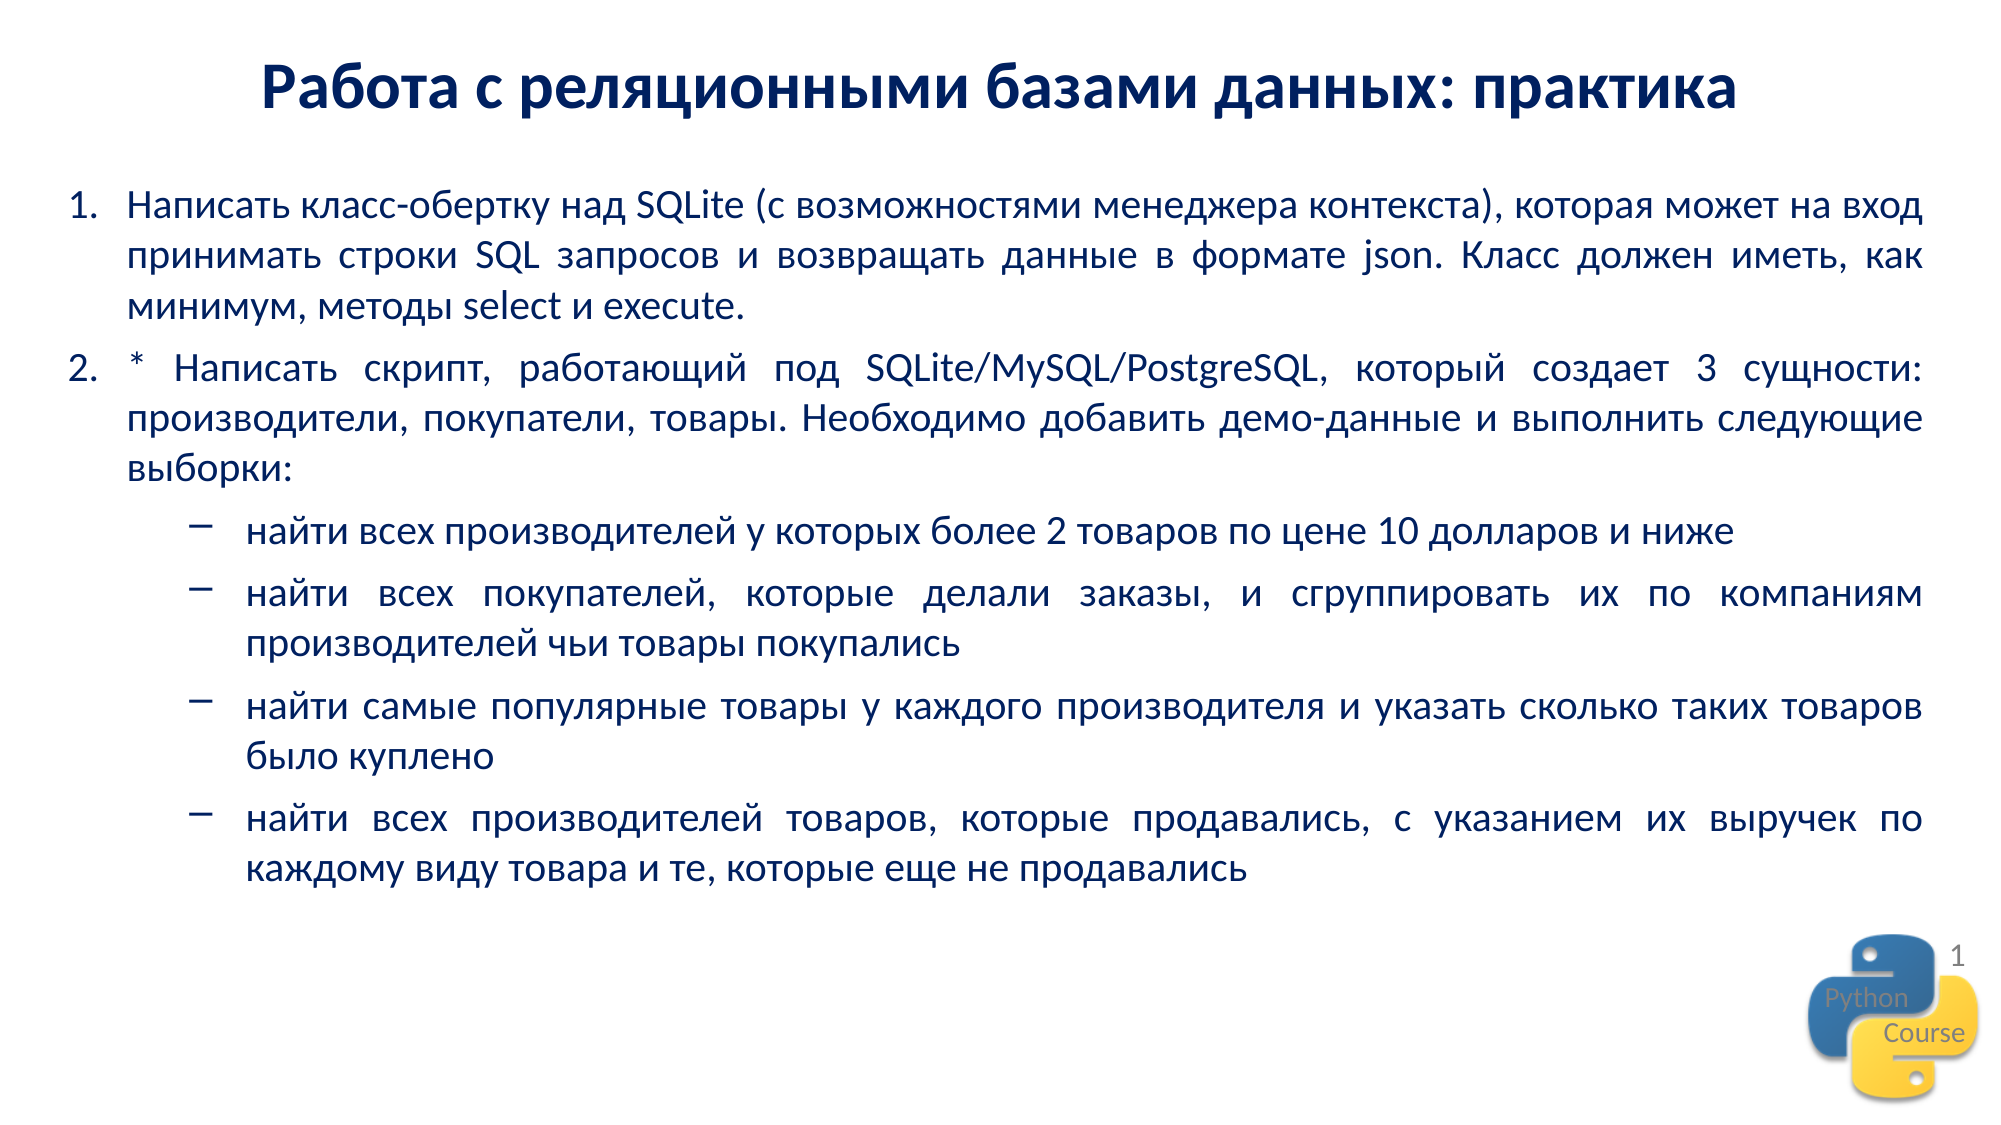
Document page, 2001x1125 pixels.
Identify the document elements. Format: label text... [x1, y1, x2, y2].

title Работа с реляционными базами данных: практика [0, 34, 2000, 149]
picture [1801, 932, 1985, 1110]
text_box Написать класс-обертку над SQLite (с возможностями менеджера контекста), которая может на вход принимать строки SQL запросов и возвращать данные в формате json. Класс должен иметь, как минимум, методы select и execute. * Написать скрипт, работающий под SQLite/MySQL/PostgreSQL, который создает 3 сущности: производители, покупатели, товары. Необходимо добавить демо-данные и выполнить следующие выборки: найти всех производителей у которых более 2 товаров по цене 10 долларов и ниже найти всех покупателей, которые делали заказы, и сгруппировать их по компаниям производителей чьи товары покупались найти самые популярные товары у каждого производителя и указать сколько таких товаров было куплено найти всех производителей товаров, которые продавались, с указанием их выручек по каждому виду товара и те, которые еще не продавались [52, 169, 1939, 898]
